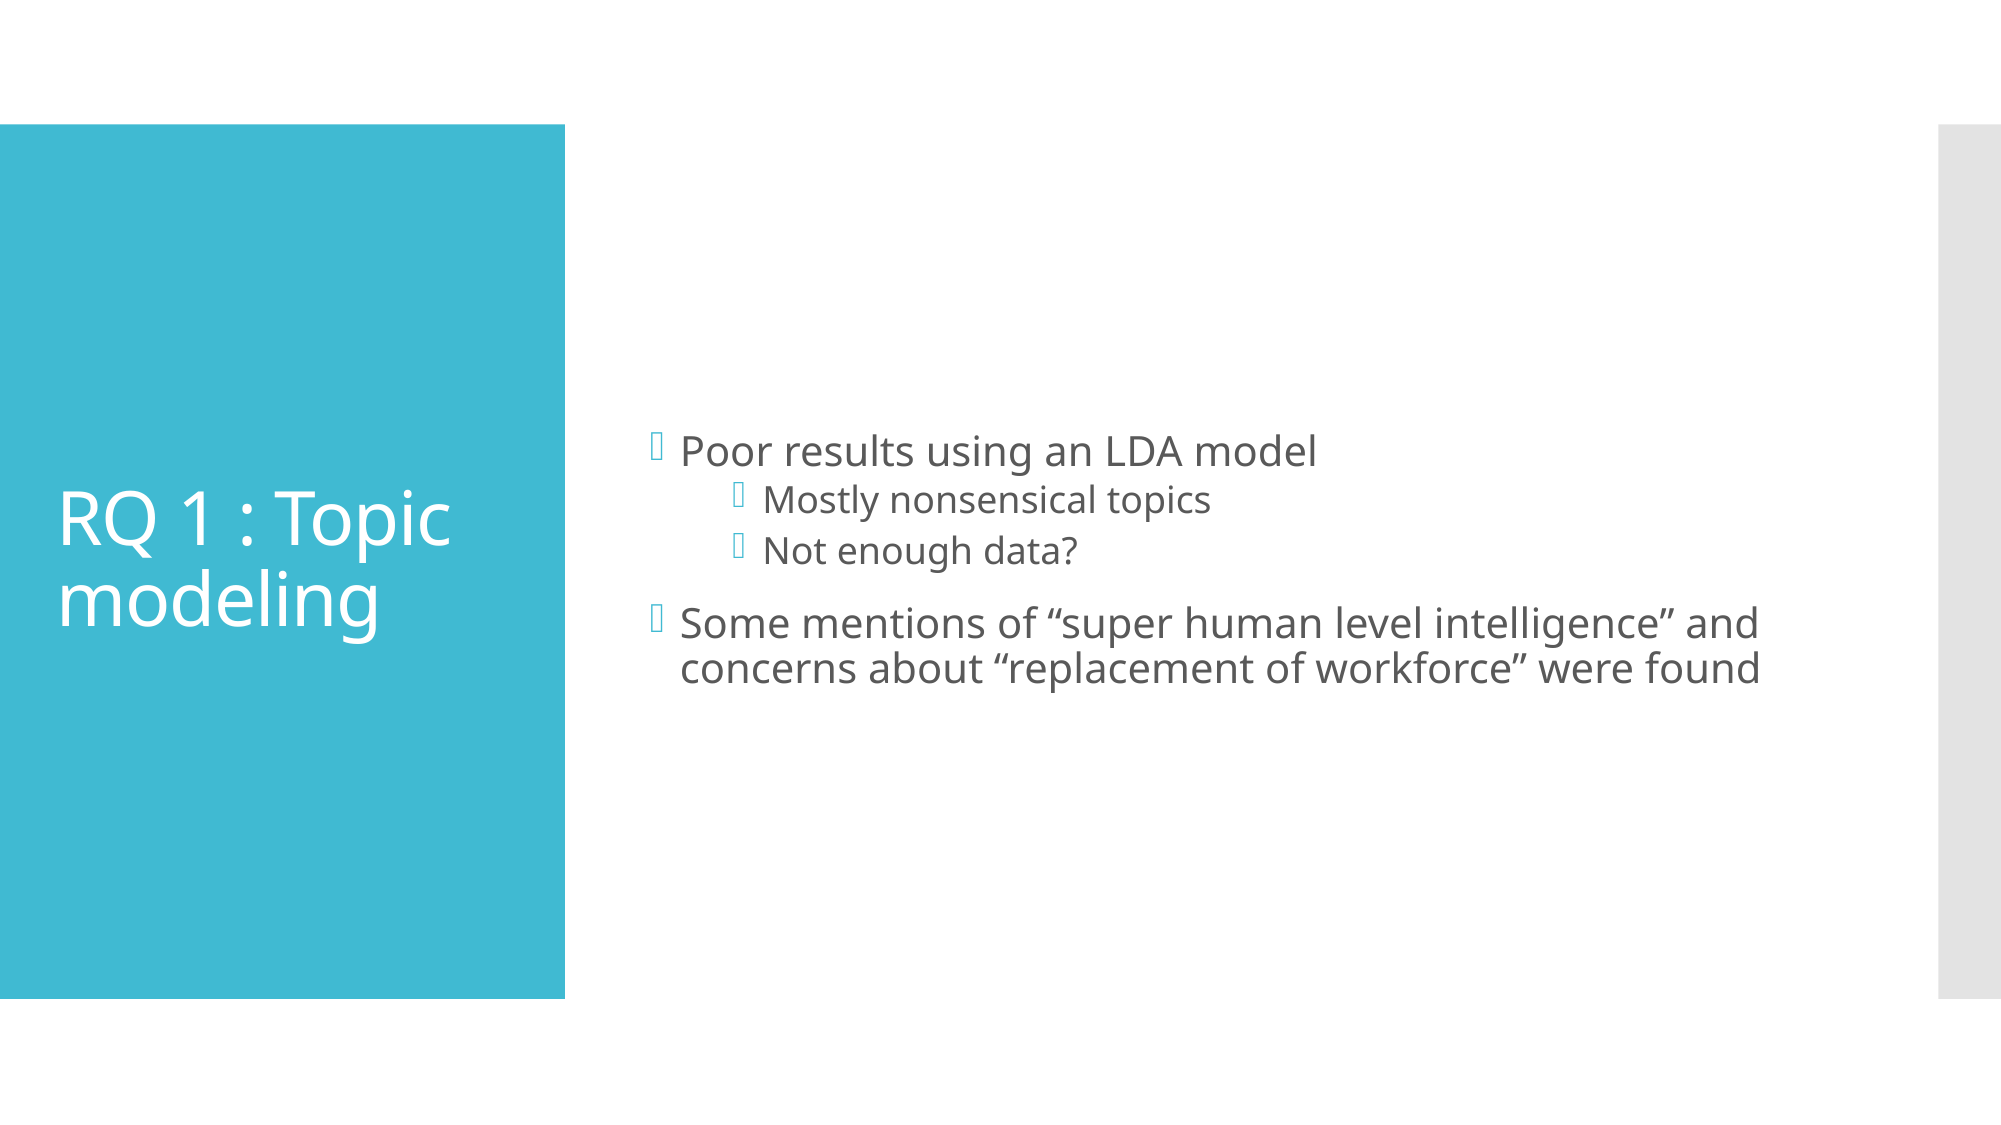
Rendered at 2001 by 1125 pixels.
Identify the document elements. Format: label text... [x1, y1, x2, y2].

title RQ 1 : Topic modeling [41, 184, 525, 940]
list Poor results using an LDA model Mostly nonsensical topics Not enough data? Some mentions of “super human level intelligence” and concerns about “replacement of workforce” were found [634, 141, 1835, 982]
